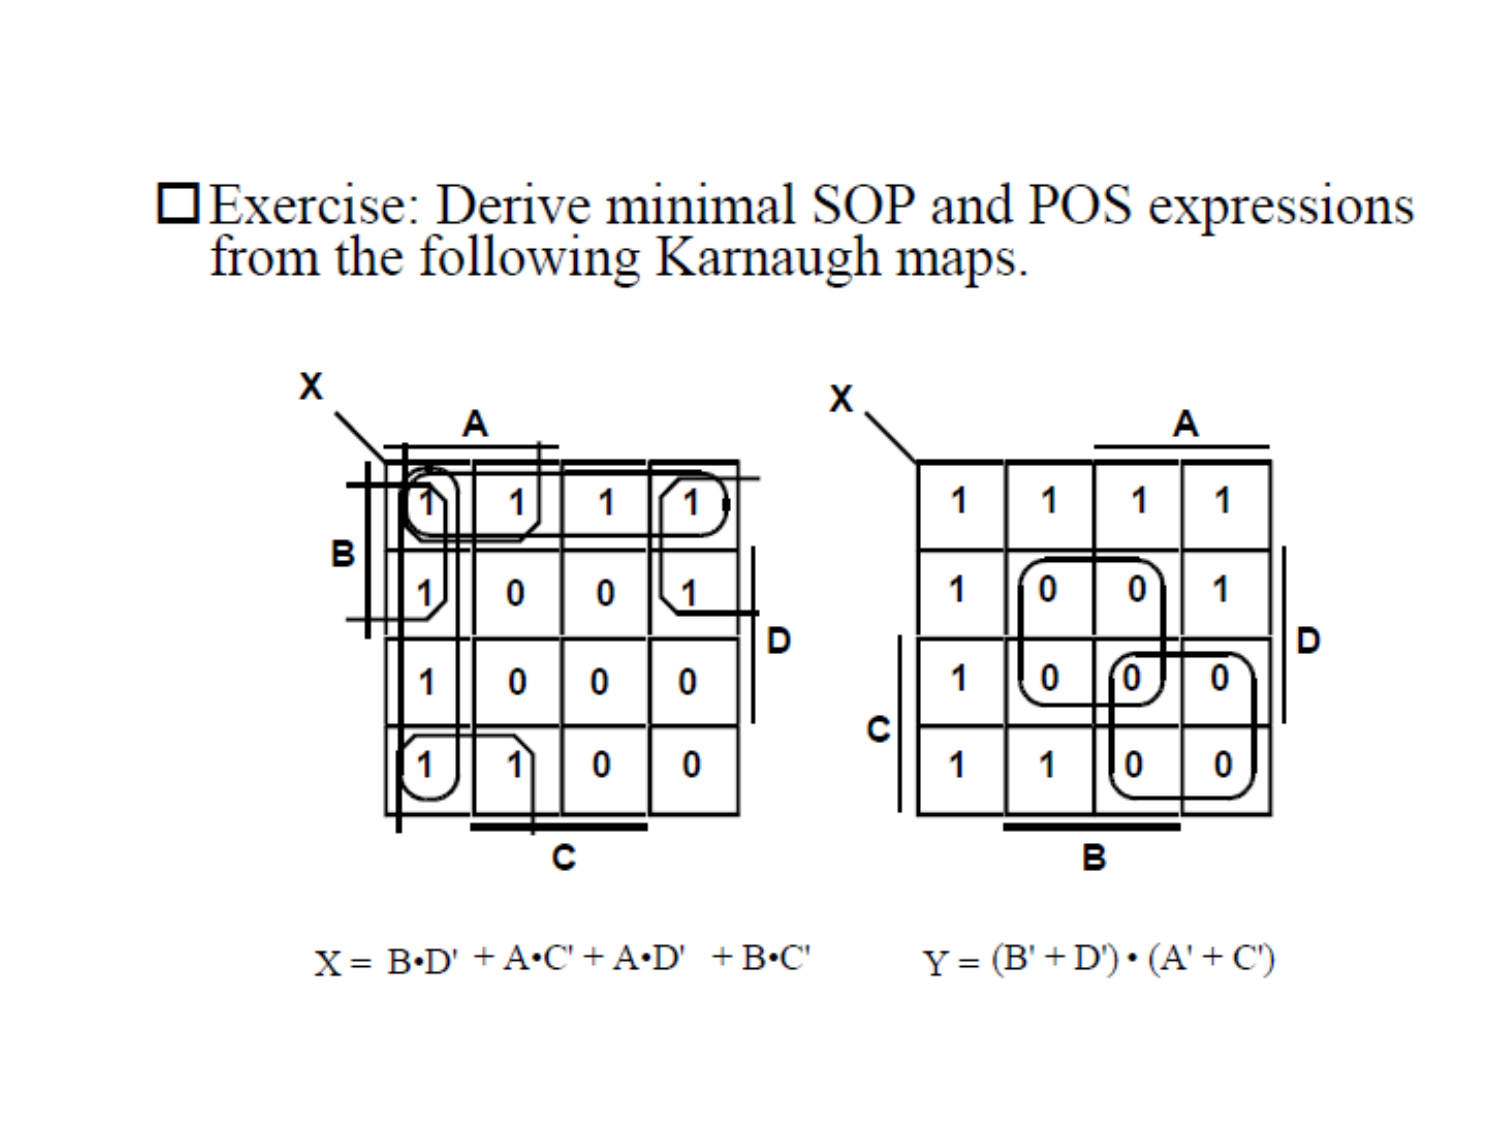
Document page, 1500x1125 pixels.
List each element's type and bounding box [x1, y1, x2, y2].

picture [102, 125, 1485, 1059]
